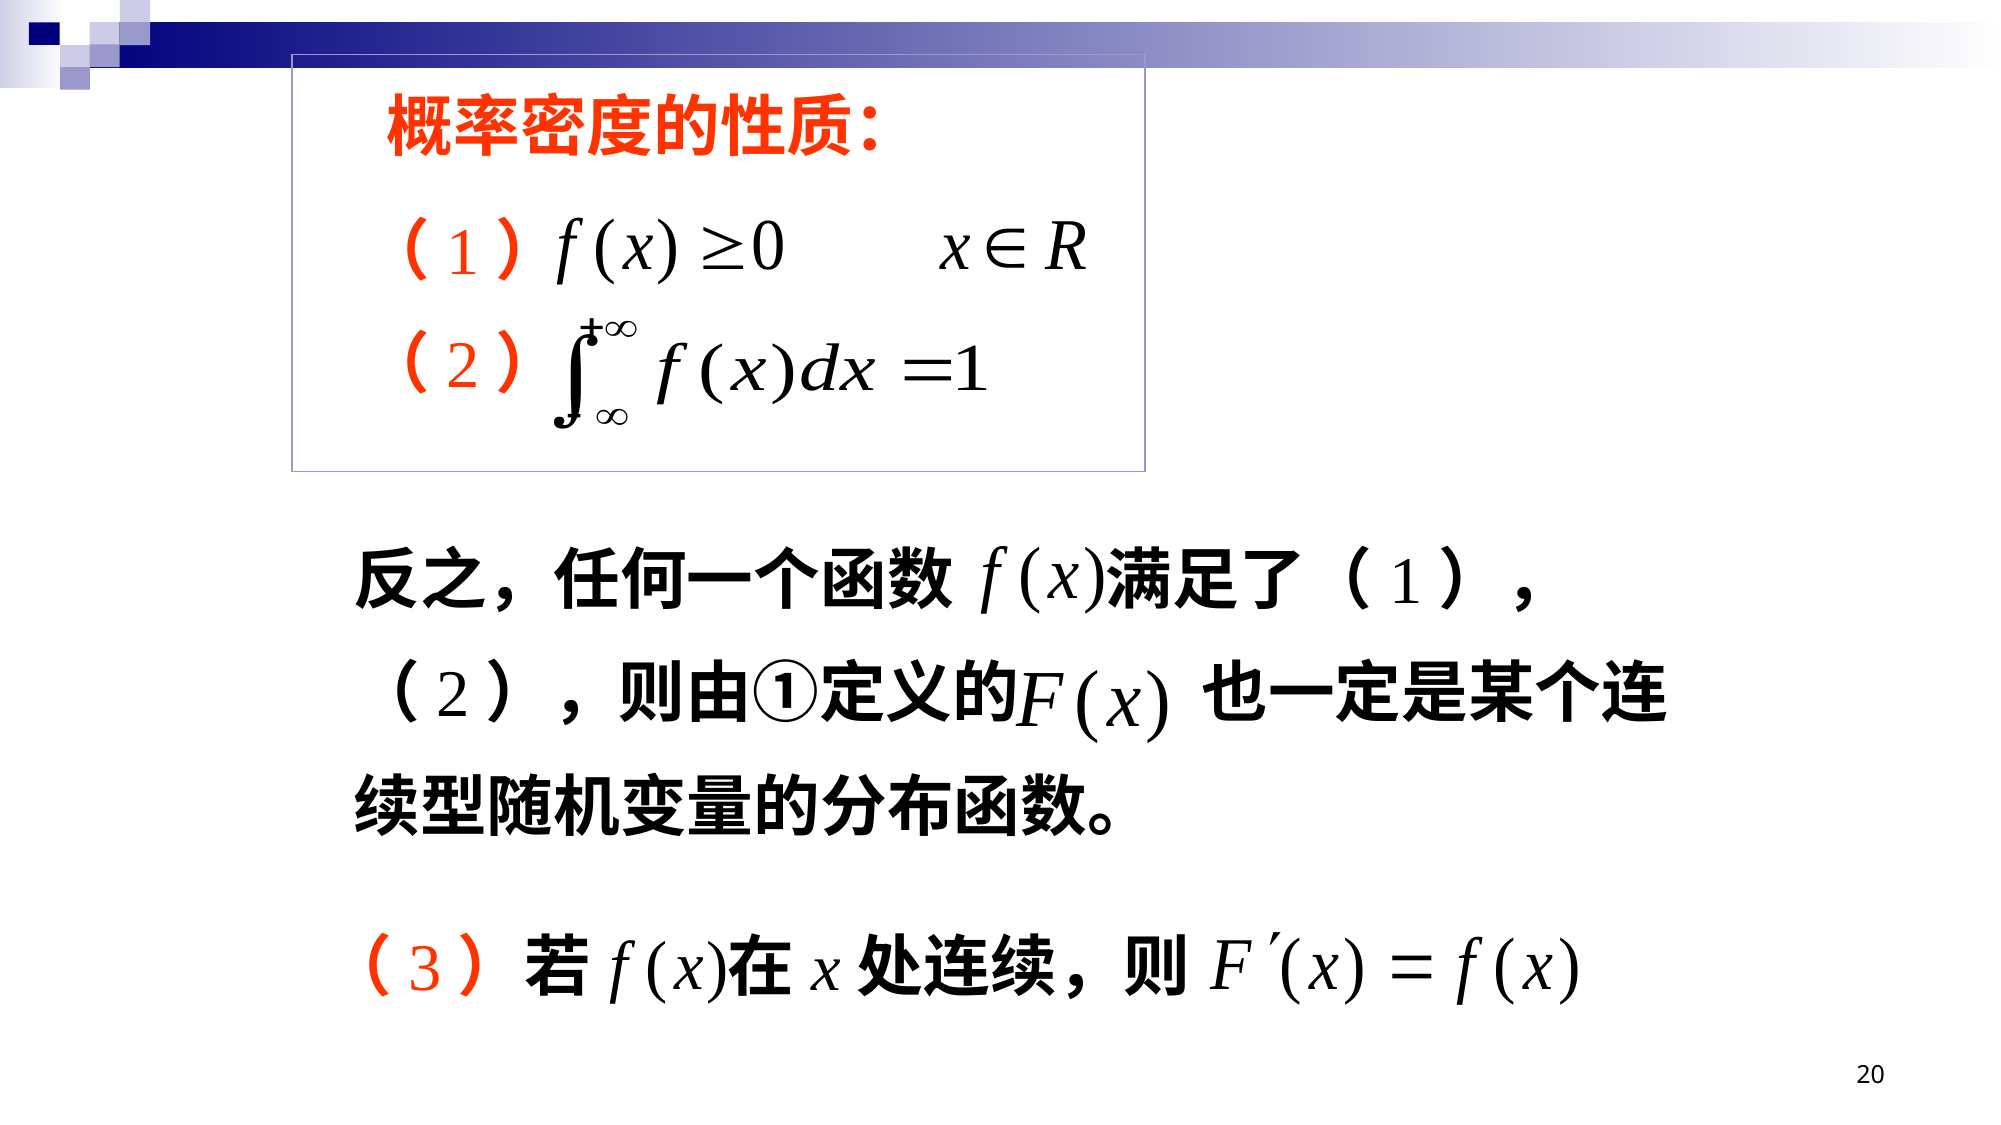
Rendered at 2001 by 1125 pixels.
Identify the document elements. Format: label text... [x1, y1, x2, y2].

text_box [339, 529, 1751, 868]
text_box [291, 54, 1146, 472]
slide_number 20 [1433, 1025, 1900, 1100]
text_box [335, 916, 1591, 1016]
